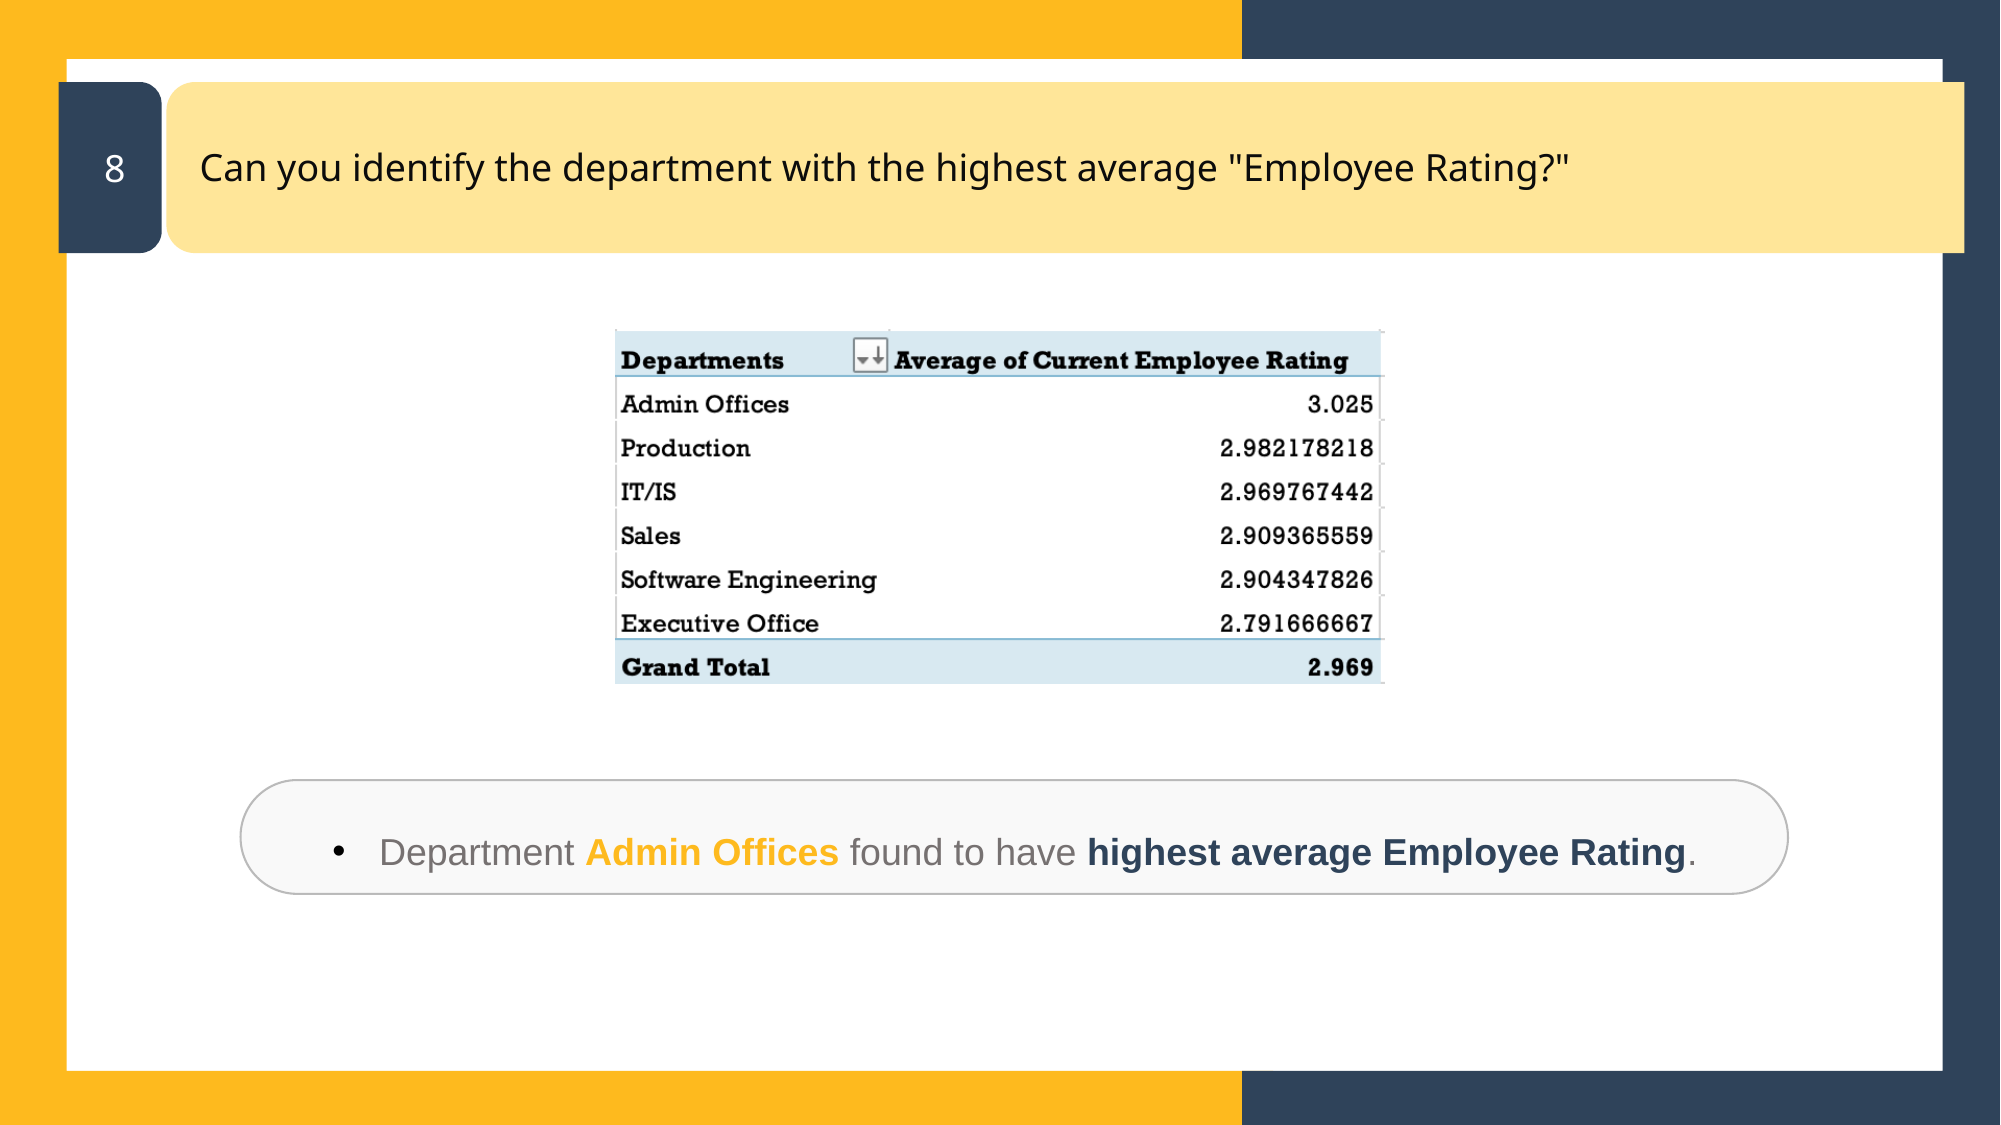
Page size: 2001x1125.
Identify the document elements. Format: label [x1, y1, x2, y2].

picture [615, 329, 1385, 684]
text_box [0, 0, 2000, 1125]
